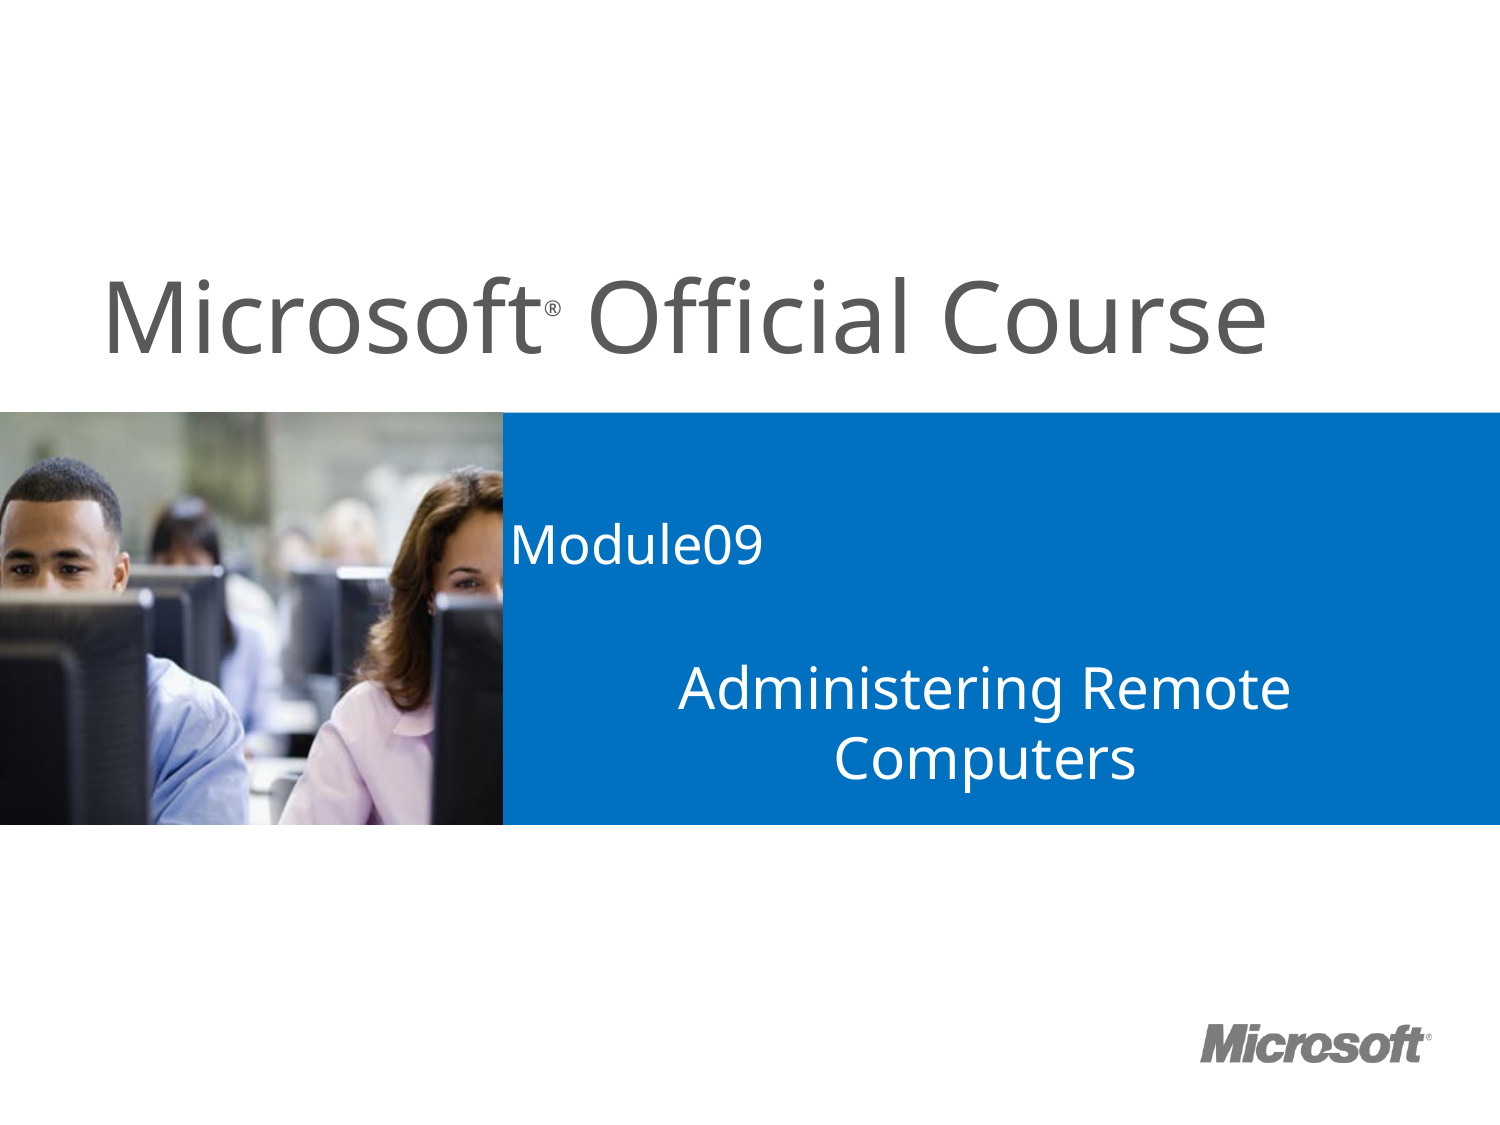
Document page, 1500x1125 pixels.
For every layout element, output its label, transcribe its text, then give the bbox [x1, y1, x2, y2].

title Module09 [509, 519, 1451, 576]
picture [0, 412, 503, 825]
subtitle Administering Remote Computers [511, 643, 1460, 826]
